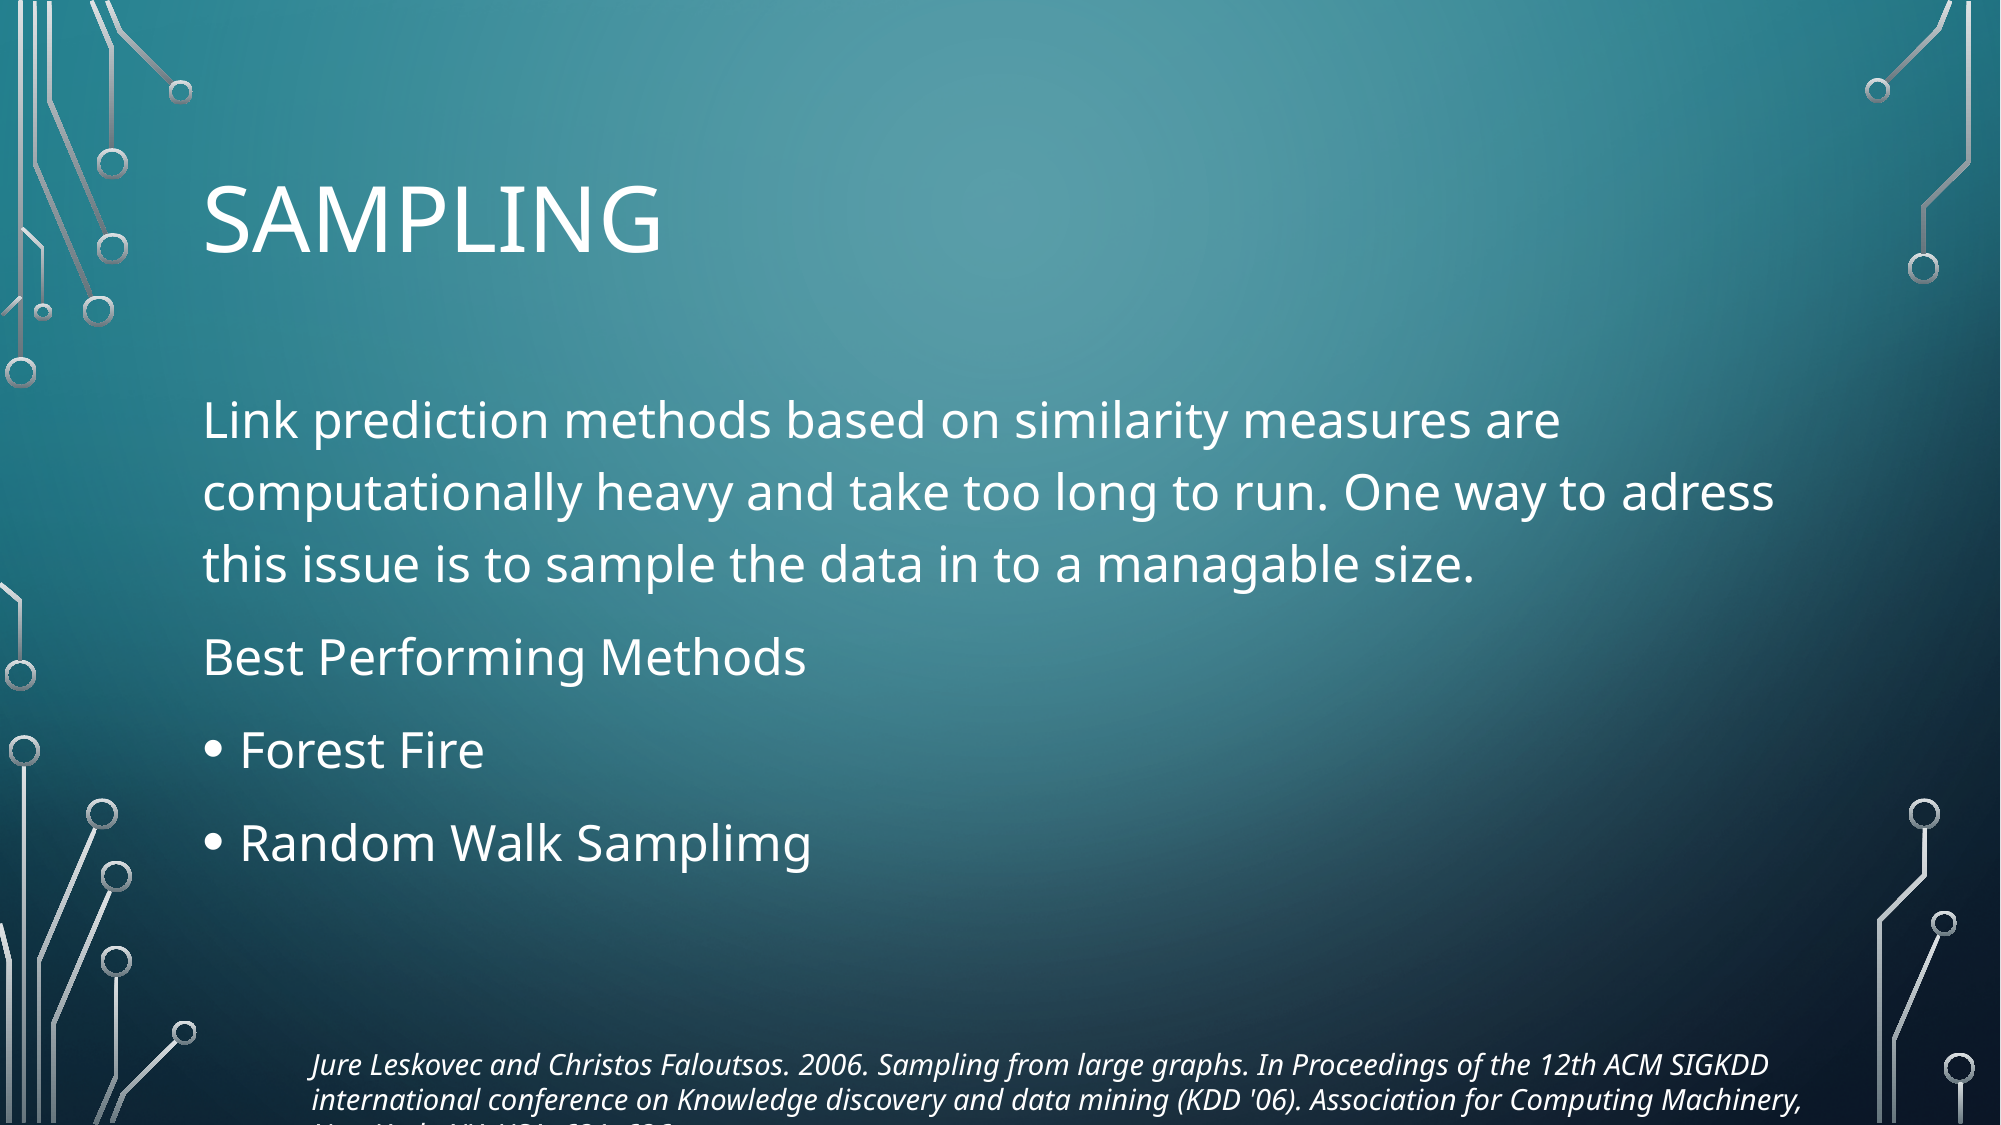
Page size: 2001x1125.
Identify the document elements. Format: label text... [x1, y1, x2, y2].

title Sampling [187, 101, 1813, 344]
text_box [296, 1022, 305, 1039]
list Link prediction methods based on similarity measures are computationally heavy and take too long to run. One way to adress this issue is to sample the data in to a managable size. Best Performing Methods Forest Fire Random Walk Samplimg [187, 369, 1813, 950]
text_box Jure Leskovec and Christos Faloutsos. 2006. Sampling from large graphs. In Proceedings of the 12th ACM SIGKDD international conference on Knowledge discovery and data mining (KDD '06). Association for Computing Machinery, New York, NY, USA, 631–636. [296, 1039, 1855, 1125]
